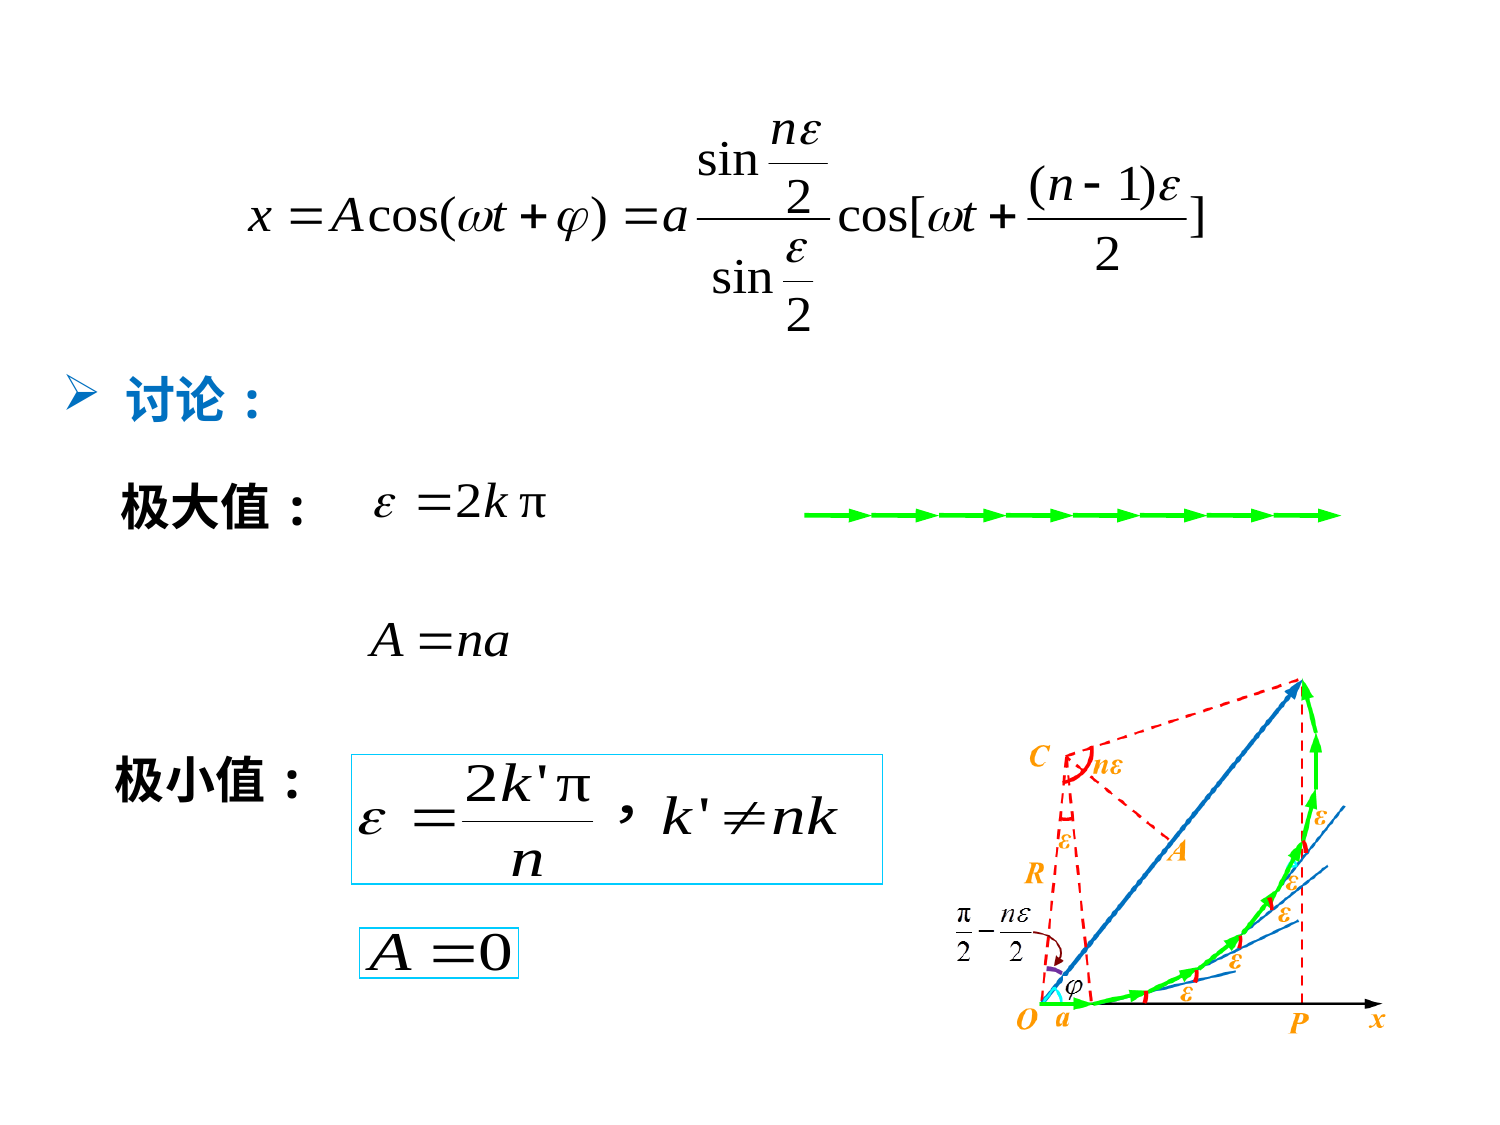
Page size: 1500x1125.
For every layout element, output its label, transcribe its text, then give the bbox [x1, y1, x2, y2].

text_box 极小值: [100, 740, 322, 816]
text_box [804, 509, 871, 522]
text_box [1139, 509, 1207, 522]
text_box [939, 509, 1006, 522]
picture [353, 756, 881, 882]
text_box [1273, 509, 1342, 522]
text_box 极大值: [105, 467, 325, 543]
text_box [871, 509, 939, 522]
text_box [1005, 509, 1073, 522]
text_box [1072, 509, 1140, 522]
picture [242, 101, 1207, 337]
picture [933, 640, 1414, 1076]
text_box [1206, 509, 1274, 522]
picture [362, 617, 516, 663]
picture [361, 930, 517, 976]
text_box 讨论: [48, 361, 474, 437]
picture [369, 477, 565, 524]
